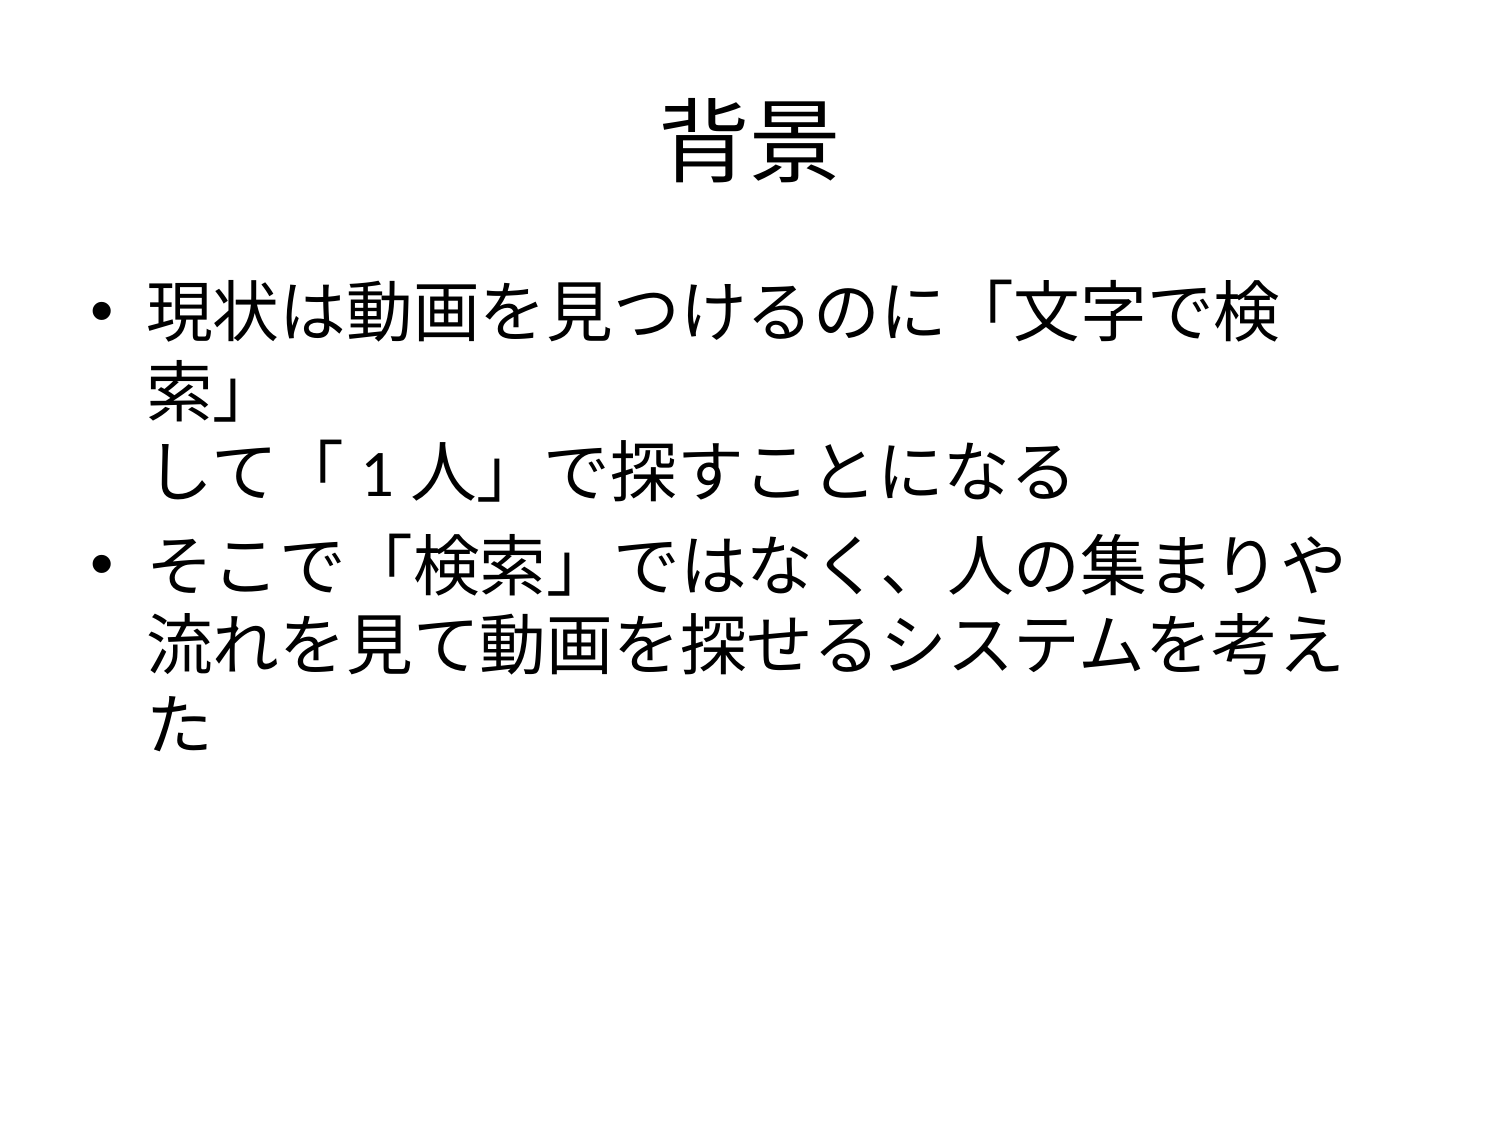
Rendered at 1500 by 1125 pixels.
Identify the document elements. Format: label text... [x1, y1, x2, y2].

list 現状は動画を見つけるのに「文字で検索」 して「1人」で探すことになる そこで「検索」ではなく、人の集まりや流れを見て動画を探せるシステムを考えた [75, 262, 1425, 1005]
title 背景 [75, 45, 1425, 233]
